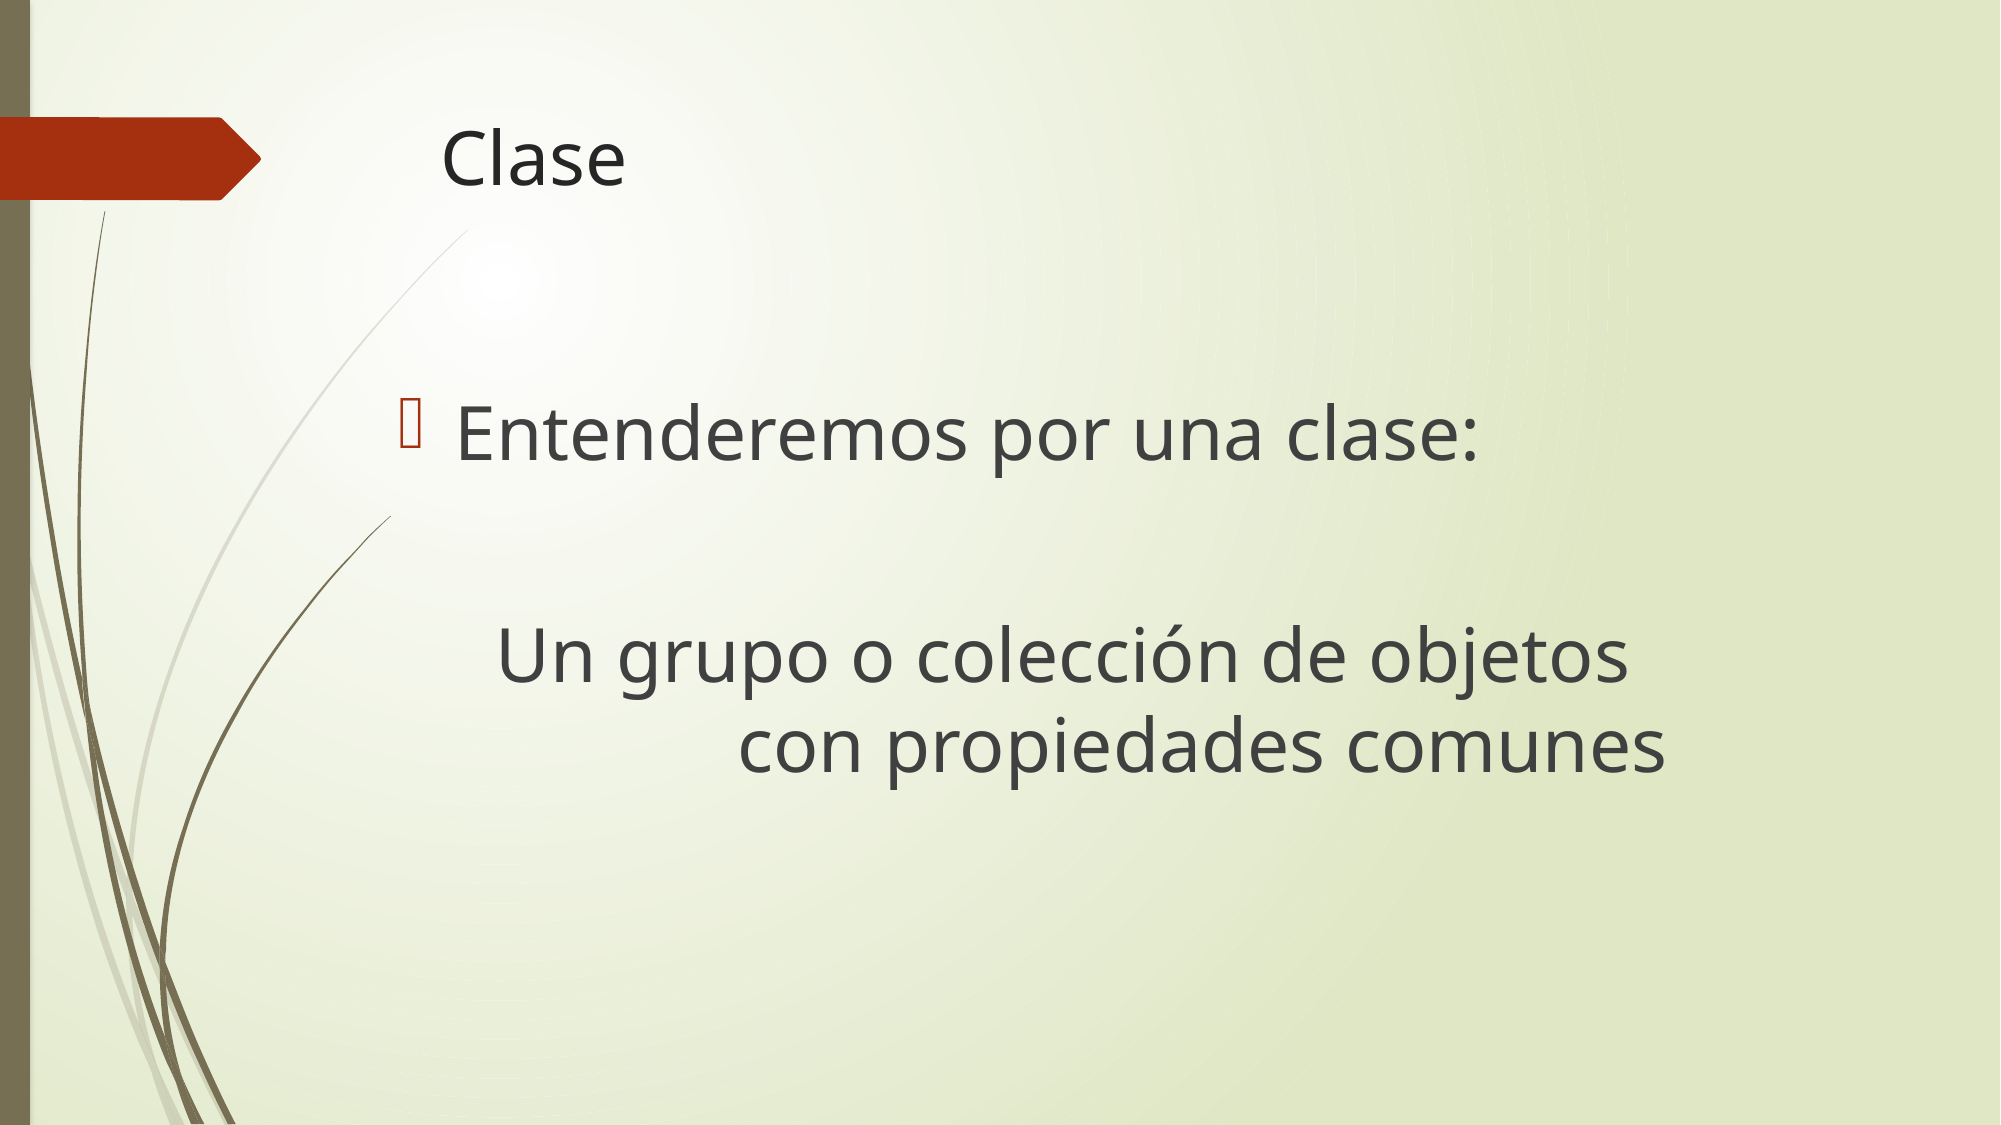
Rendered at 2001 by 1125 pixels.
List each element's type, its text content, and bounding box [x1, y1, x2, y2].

list Entenderemos por una clase: Un grupo o colección de objetos con propiedades comunes [383, 312, 1846, 933]
title Clase [425, 102, 1888, 313]
